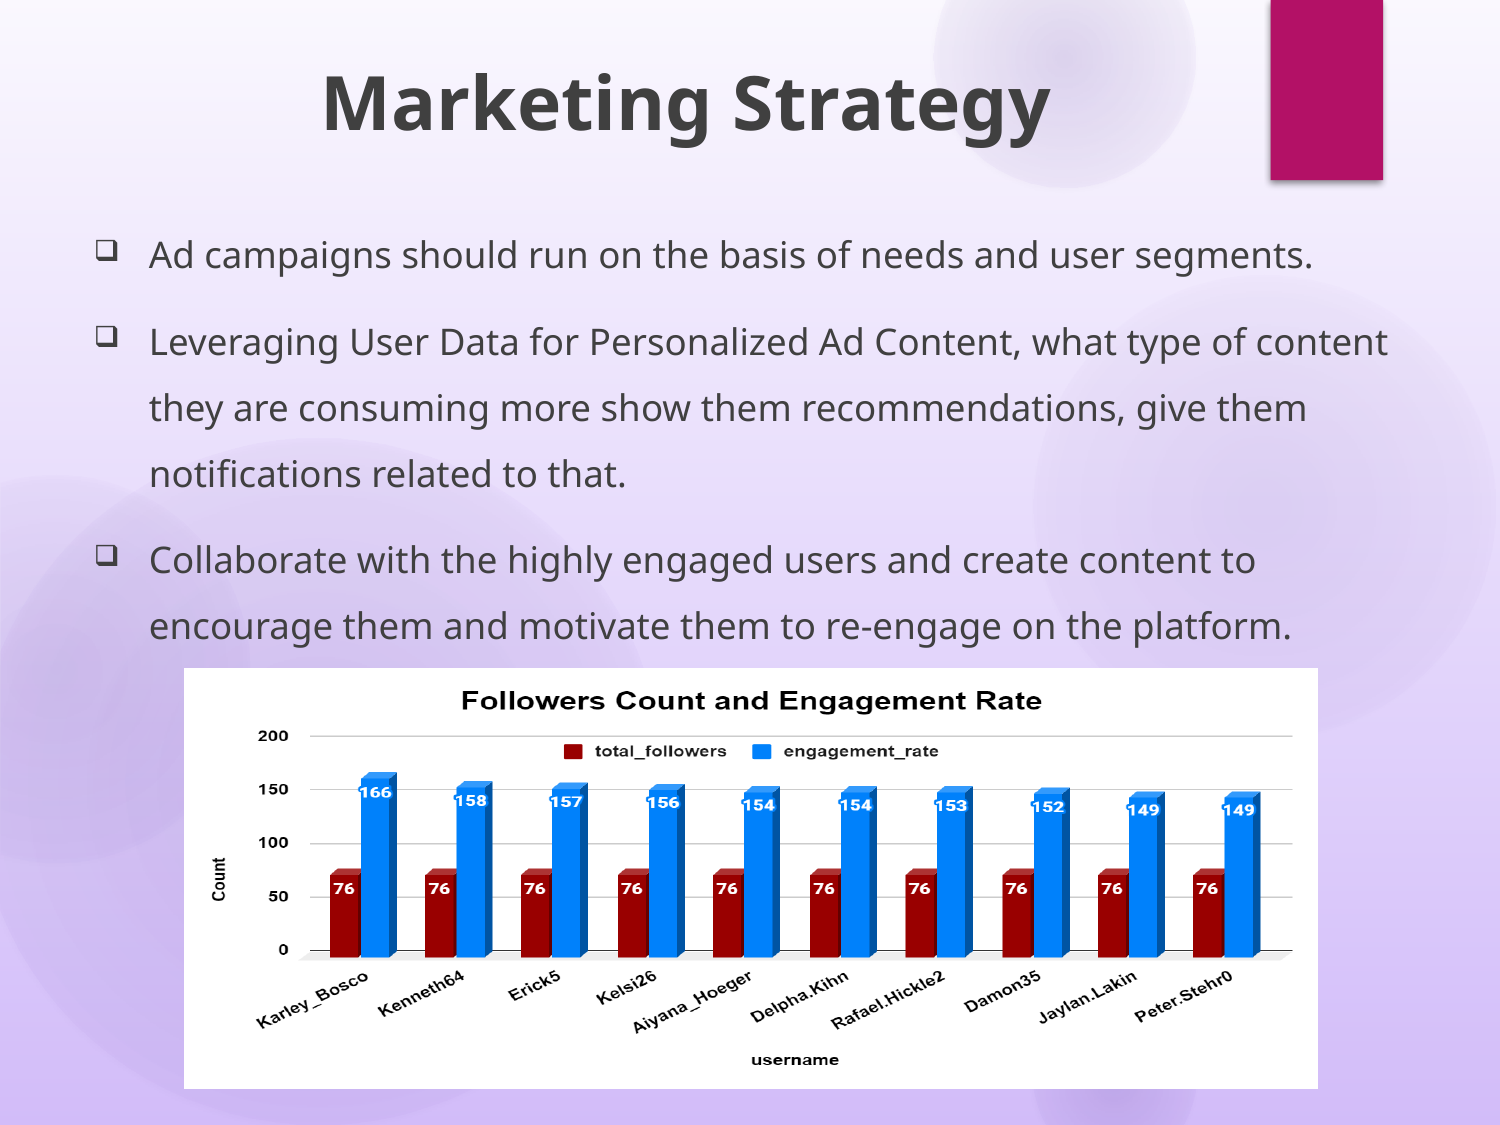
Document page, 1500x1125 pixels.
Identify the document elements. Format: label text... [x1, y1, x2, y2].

title Marketing Strategy [135, 47, 1237, 180]
list Ad campaigns should run on the basis of needs and user segments. Leveraging User Data for Personalized Ad Content, what type of content they are consuming more show them recommendations, give them notifications related to that. Collaborate with the highly engaged users and create content to encourage them and motivate them to re-engage on the platform. [78, 202, 1429, 659]
picture [183, 668, 1318, 1089]
